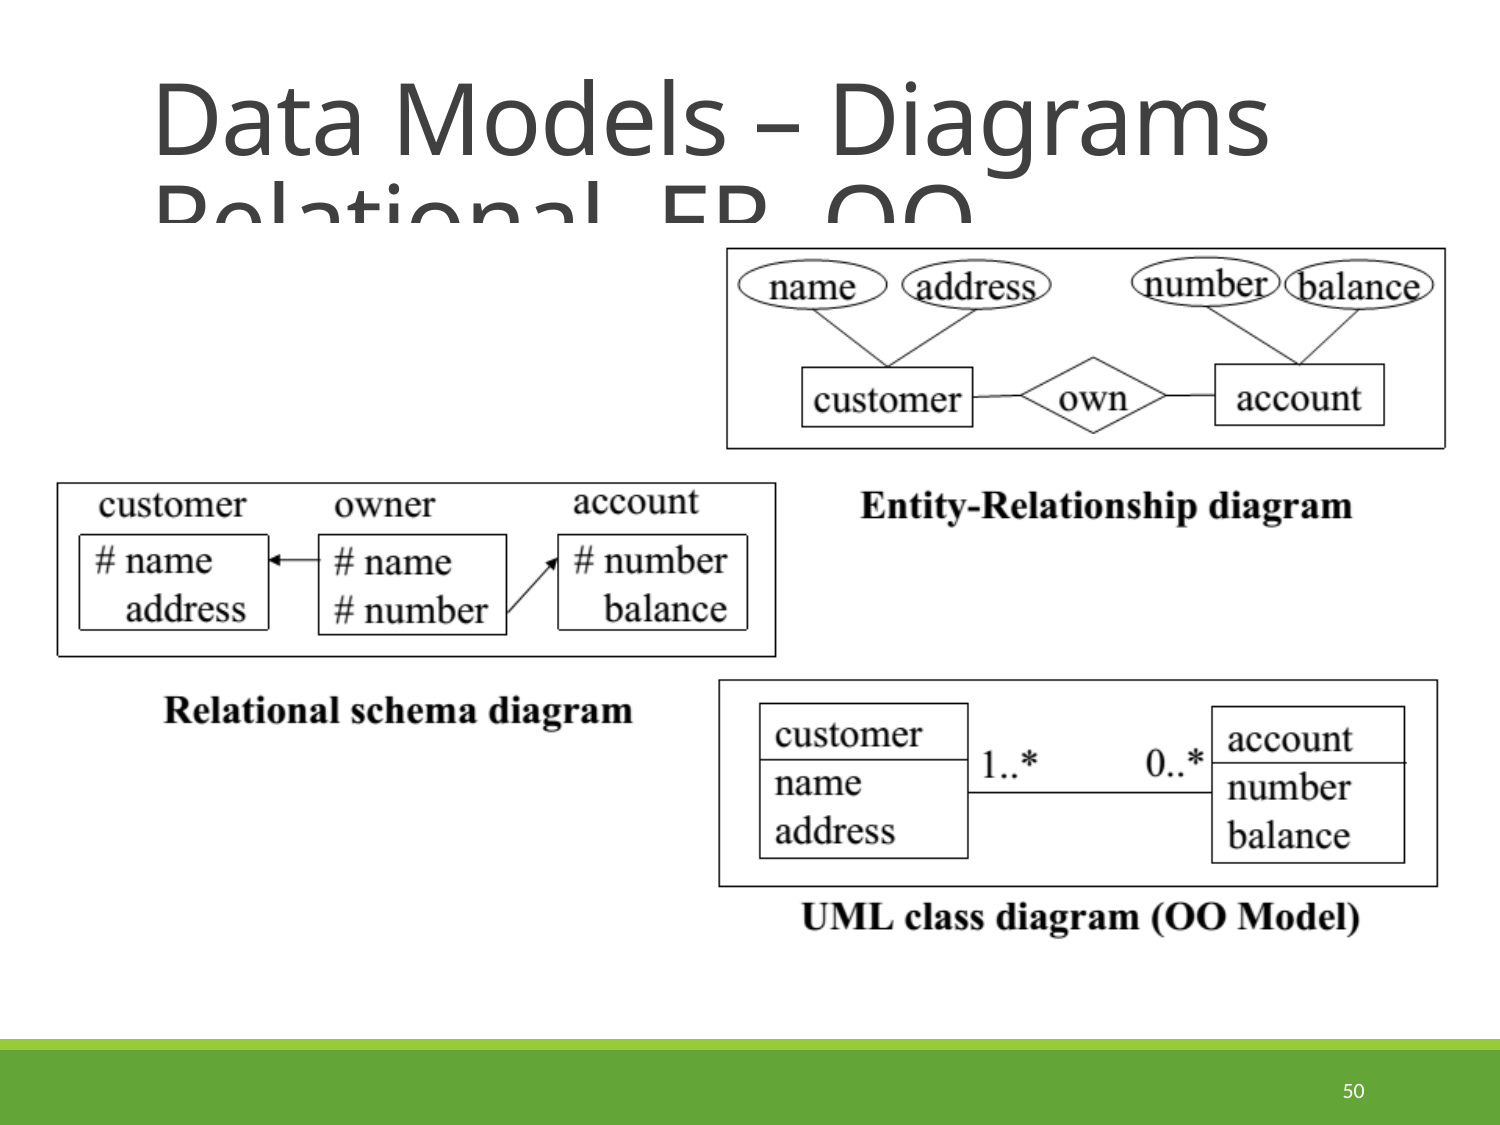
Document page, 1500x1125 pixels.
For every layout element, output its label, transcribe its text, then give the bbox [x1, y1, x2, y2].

picture [46, 222, 1454, 951]
title Data Models – Diagrams Relational, ER, OO [135, 47, 1373, 220]
slide_number 50 [1218, 1059, 1380, 1120]
